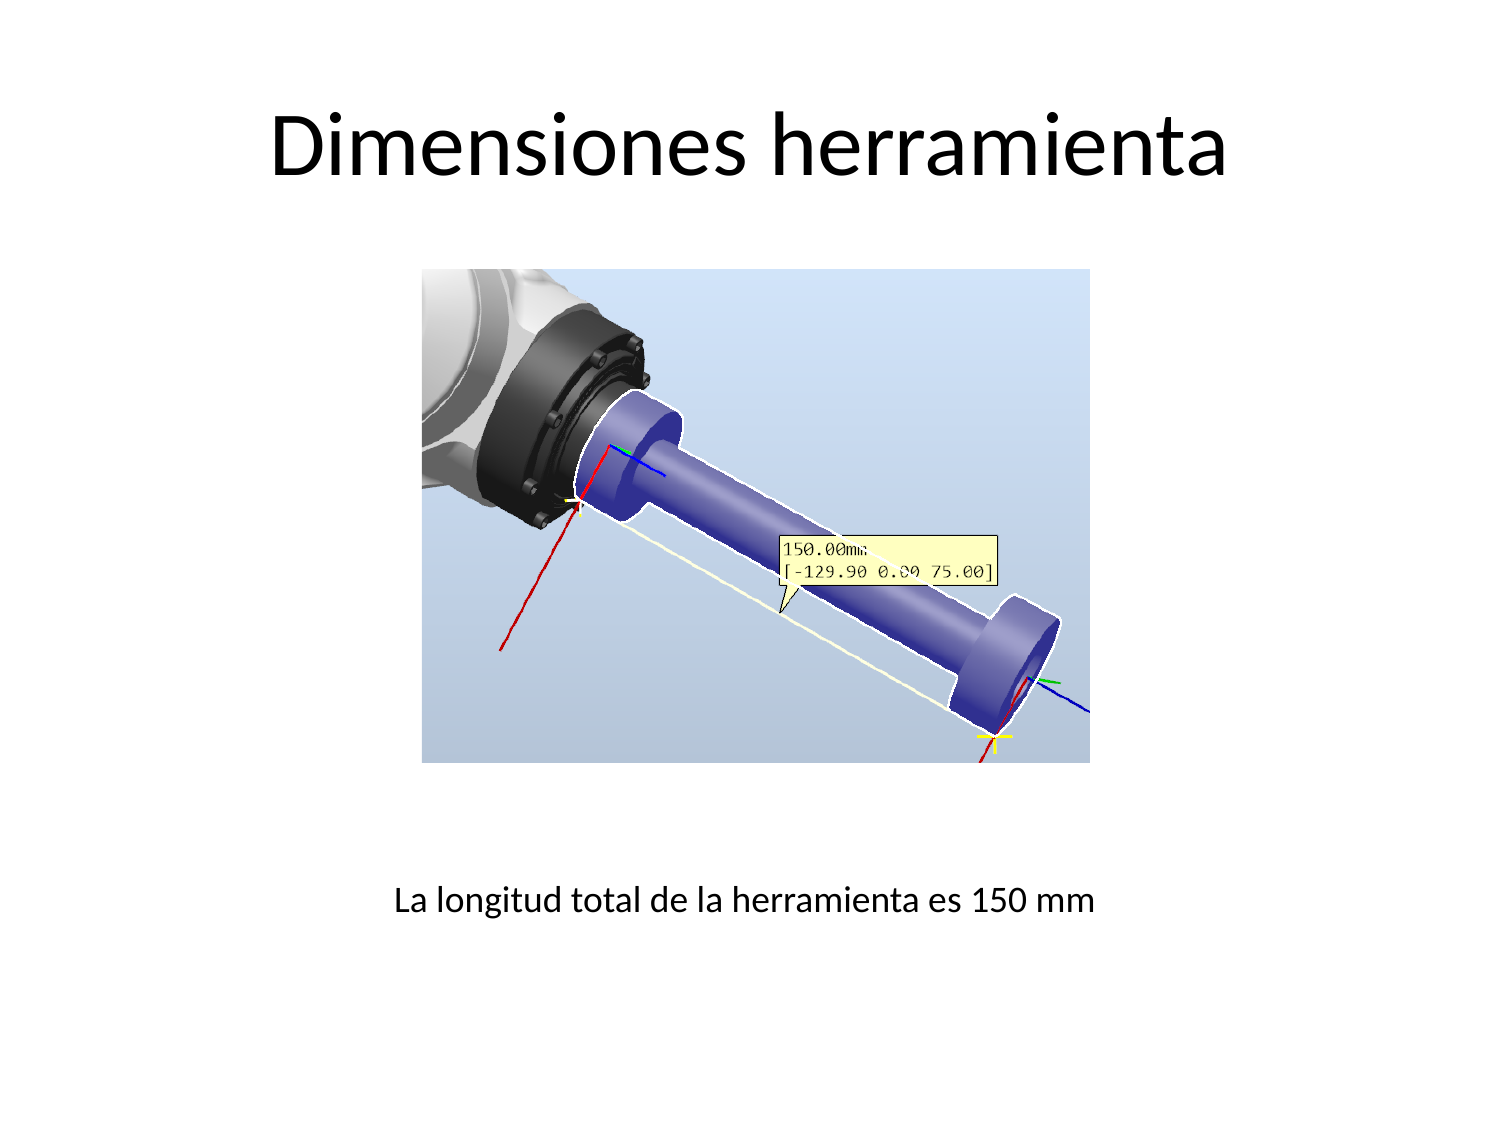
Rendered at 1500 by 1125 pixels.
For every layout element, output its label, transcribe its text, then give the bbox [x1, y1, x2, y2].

title Dimensiones herramienta [75, 45, 1425, 233]
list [421, 269, 1091, 763]
text_box La longitud total de la herramienta es 150 mm [379, 867, 1112, 927]
